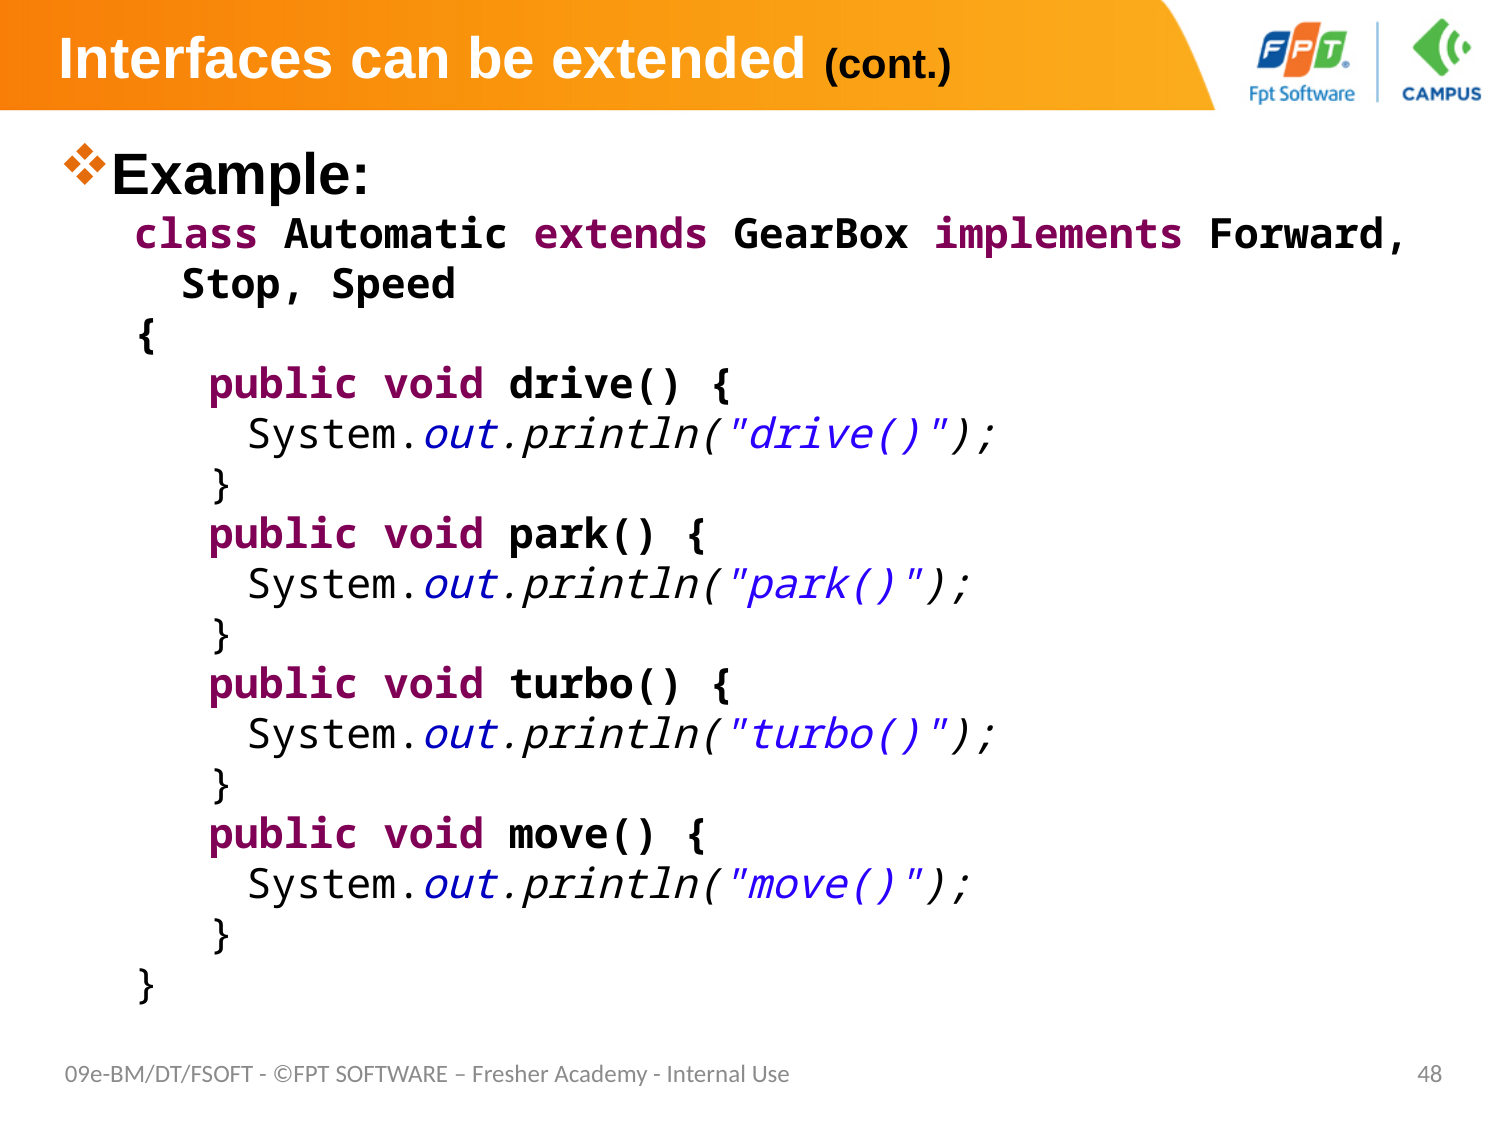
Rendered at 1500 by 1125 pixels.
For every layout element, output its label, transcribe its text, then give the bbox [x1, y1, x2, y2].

slide_number 48 [1056, 1042, 1458, 1103]
list Example: class Automatic extends GearBox implements Forward, Stop, Speed { public void drive() { System.out.println("drive()"); } public void park() { System.out.println("park()"); } public void turbo() { System.out.println("turbo()"); } public void move() { System.out.println("move()"); } } [43, 136, 1458, 1018]
footer 09e-BM/DT/FSOFT - ©FPT SOFTWARE – Fresher Academy - Internal Use [43, 1042, 813, 1103]
title Interfaces can be extended (cont.) [43, 0, 1197, 112]
picture [0, 0, 1500, 1125]
